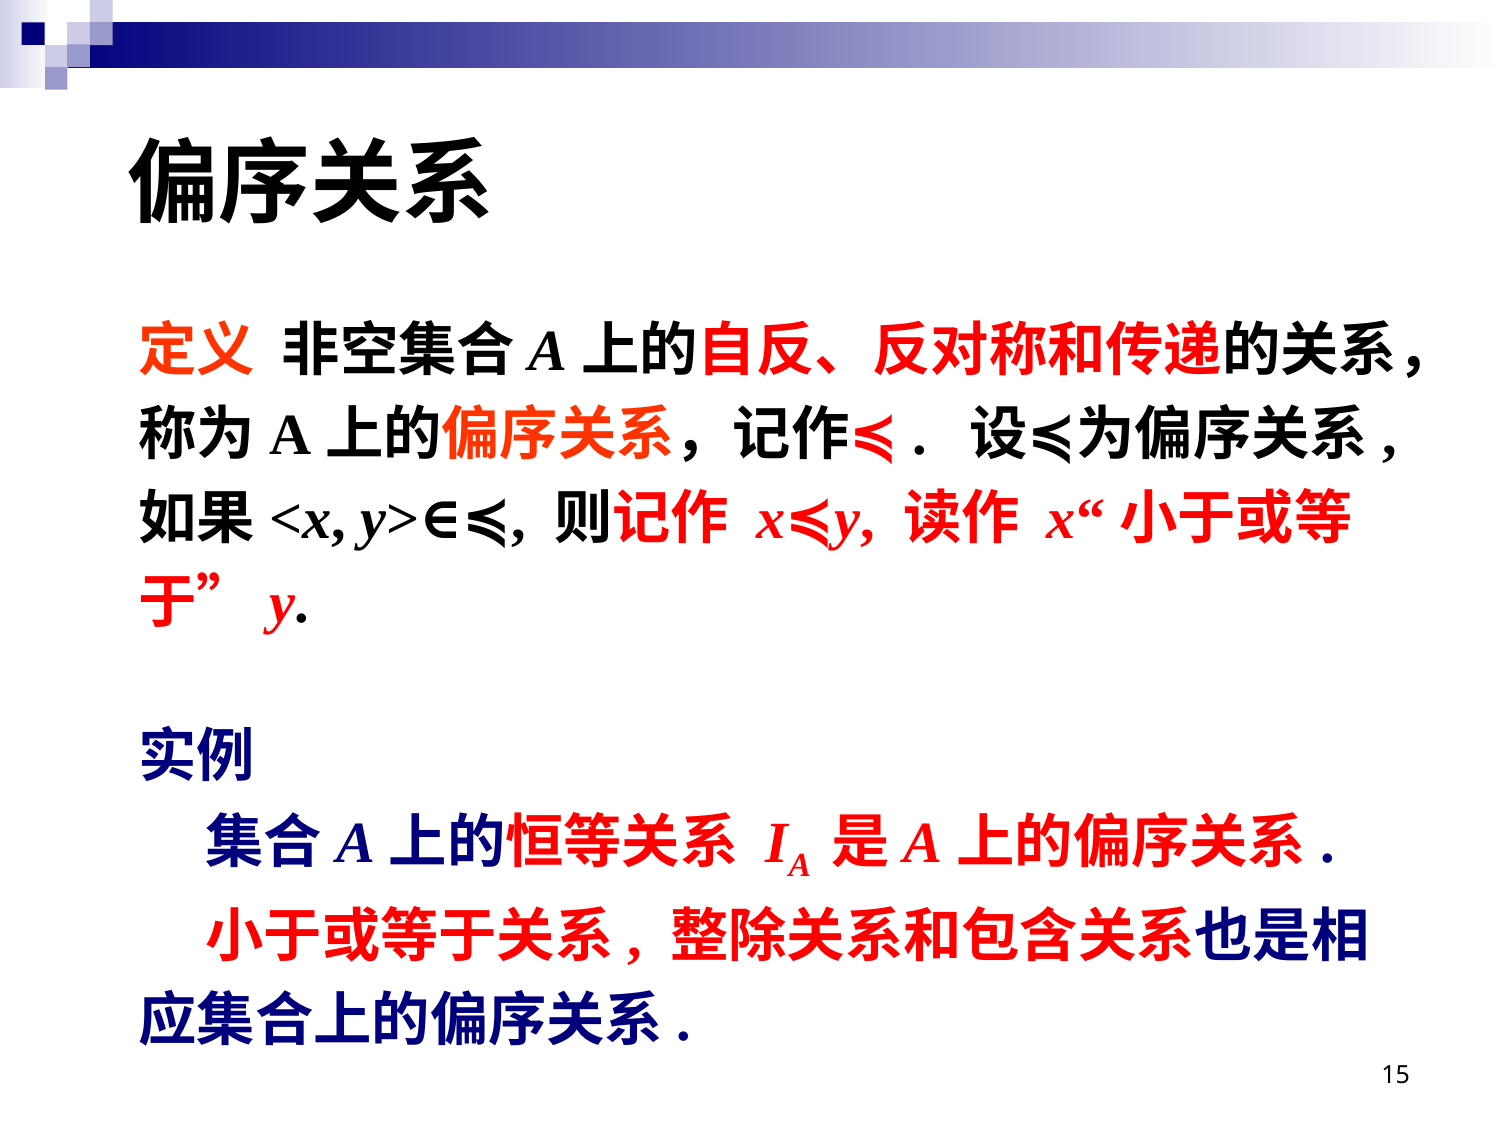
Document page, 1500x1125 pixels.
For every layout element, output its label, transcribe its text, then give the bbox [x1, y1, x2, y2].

slide_number 15 [1074, 1059, 1426, 1101]
text_box 定义 非空集合A上的自反、反对称和传递的关系，称为A上的偏序关系，记作≼. 设≼为偏序关系, 如果<x, y>∈≼, 则记作 x≼y, 读作 x“小于或等于”y. 实例 集合A上的恒等关系 IA 是A上的偏序关系. 小于或等于关系, 整除关系和包含关系也是相应集合上的偏序关系. [123, 290, 1436, 1059]
title 偏序关系 [112, 66, 1463, 292]
